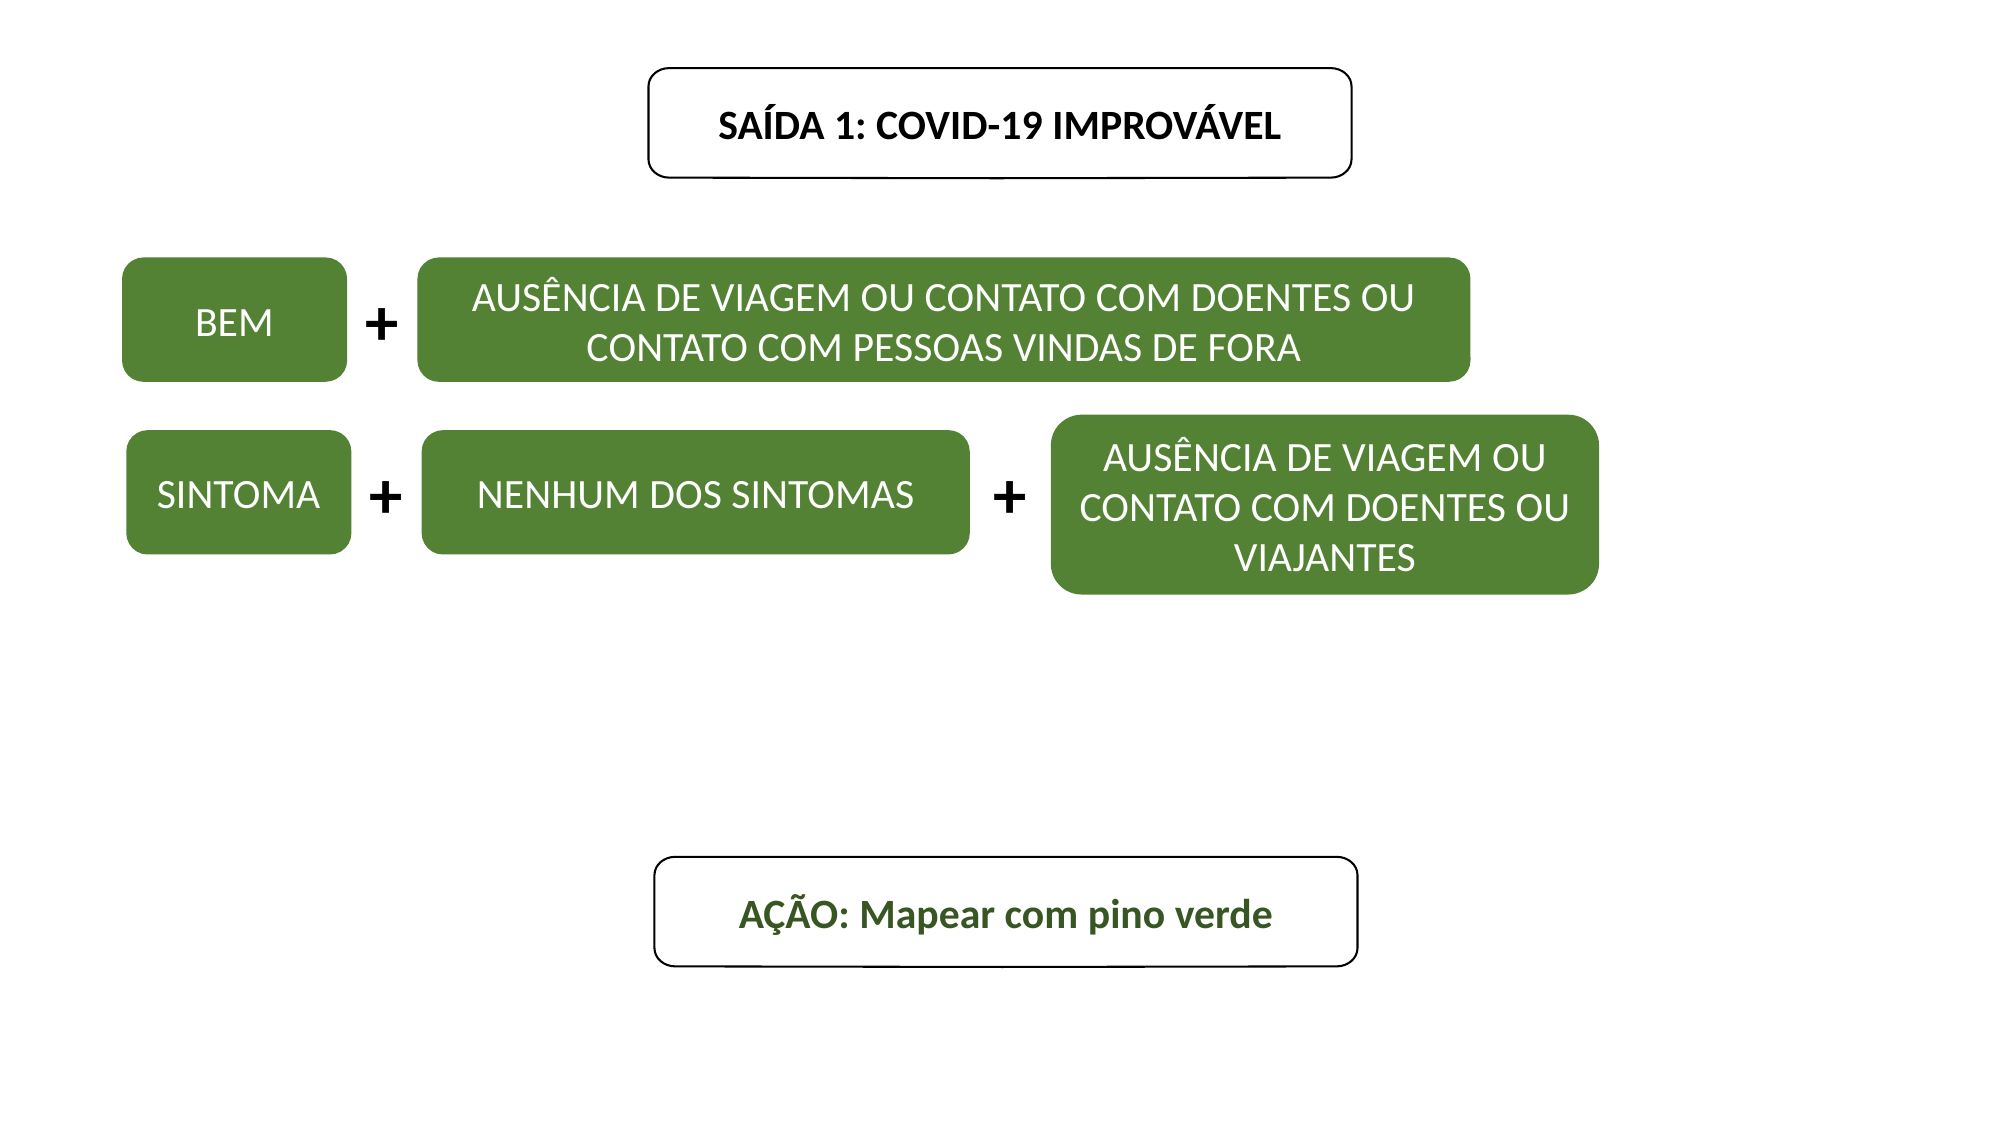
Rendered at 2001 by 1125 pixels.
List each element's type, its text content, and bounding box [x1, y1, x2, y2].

text_box BEM [122, 257, 348, 382]
text_box + [355, 444, 418, 539]
text_box AUSÊNCIA DE VIAGEM OU CONTATO COM DOENTES OU CONTATO COM PESSOAS VINDAS DE FORA [417, 257, 1471, 382]
text_box SINTOMA [126, 430, 352, 555]
text_box + [978, 444, 1042, 539]
text_box AUSÊNCIA DE VIAGEM OU CONTATO COM DOENTES OU VIAJANTES [1050, 414, 1600, 595]
text_box SAÍDA 1: COVID-19 IMPROVÁVEL [647, 67, 1353, 180]
text_box NENHUM DOS SINTOMAS [421, 430, 970, 555]
text_box AÇÃO: Mapear com pino verde [653, 855, 1359, 969]
text_box + [350, 271, 414, 367]
